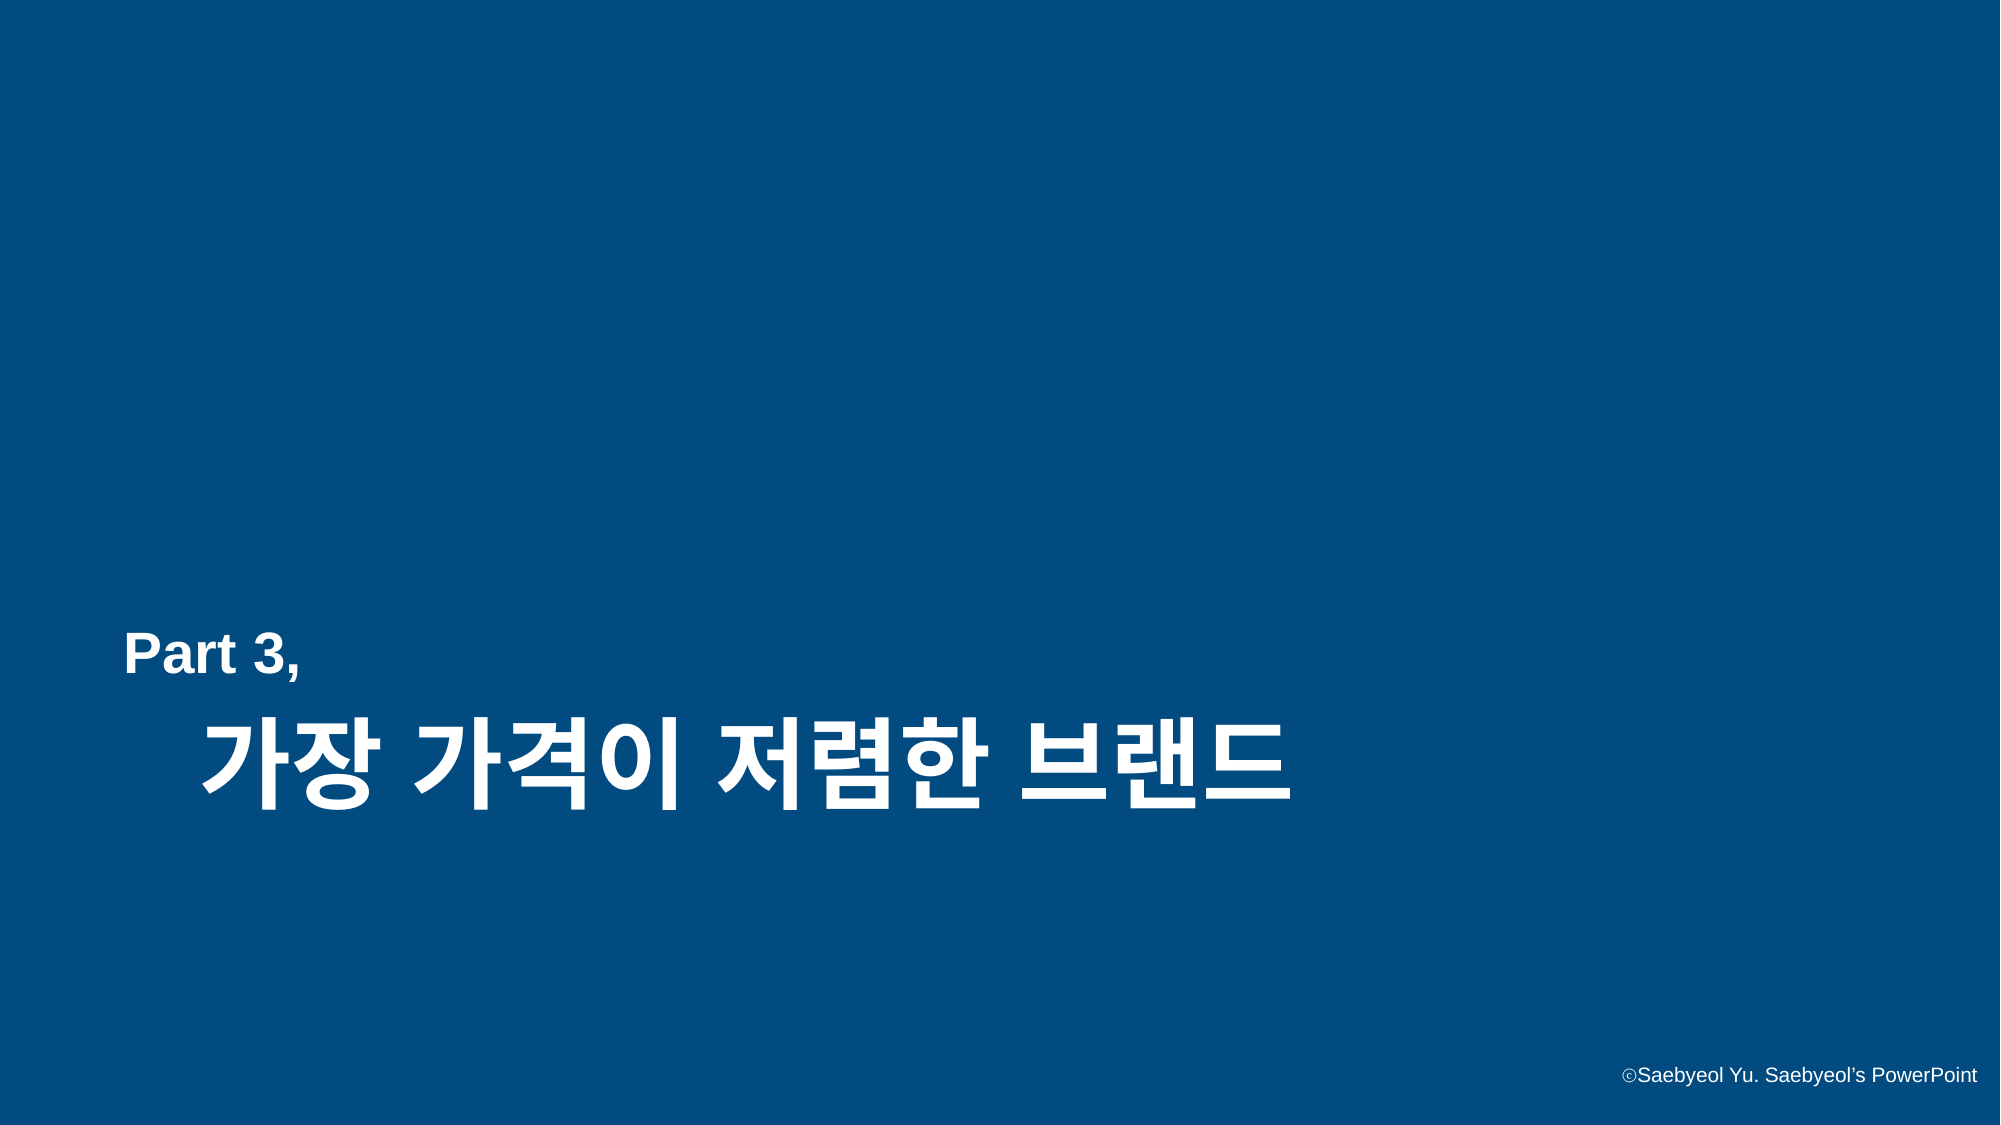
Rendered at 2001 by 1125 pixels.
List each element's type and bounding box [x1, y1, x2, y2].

text_box [69, 568, 1306, 1061]
